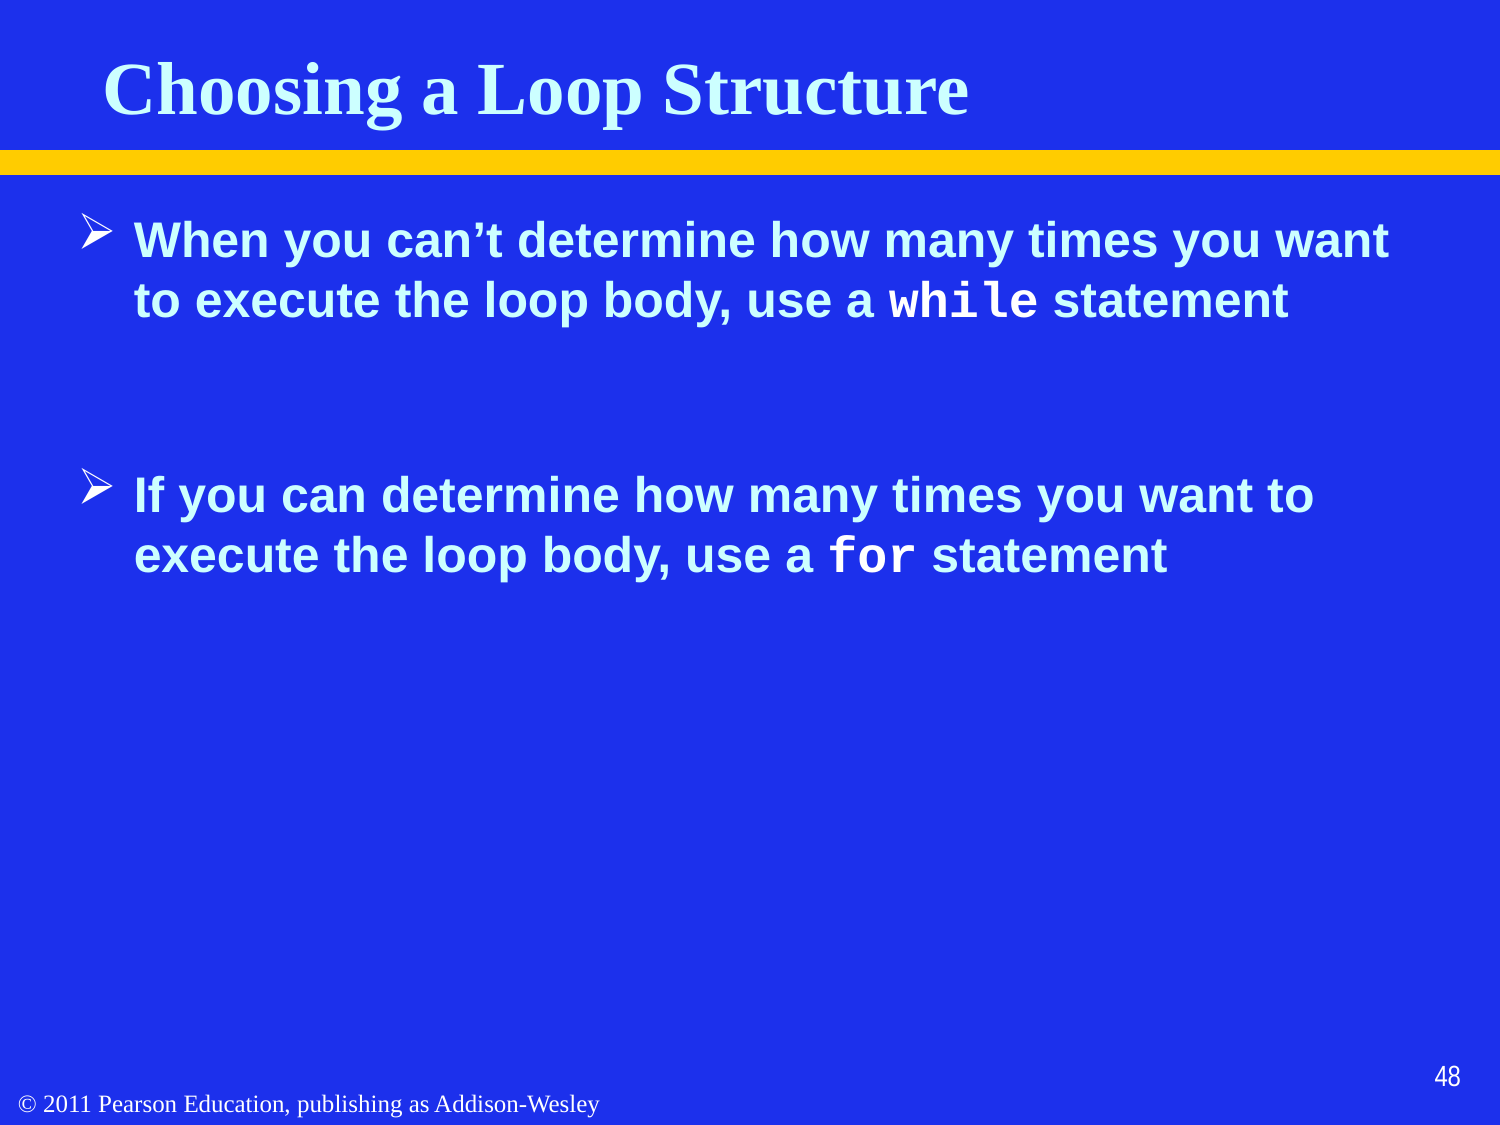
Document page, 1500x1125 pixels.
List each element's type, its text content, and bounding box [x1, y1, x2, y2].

list When you can’t determine how many times you want to execute the loop body, use a while statement If you can determine how many times you want to execute the loop body, use a for statement [62, 199, 1426, 1005]
title Choosing a Loop Structure [87, 24, 1333, 138]
slide_number 48 [1163, 1024, 1477, 1101]
